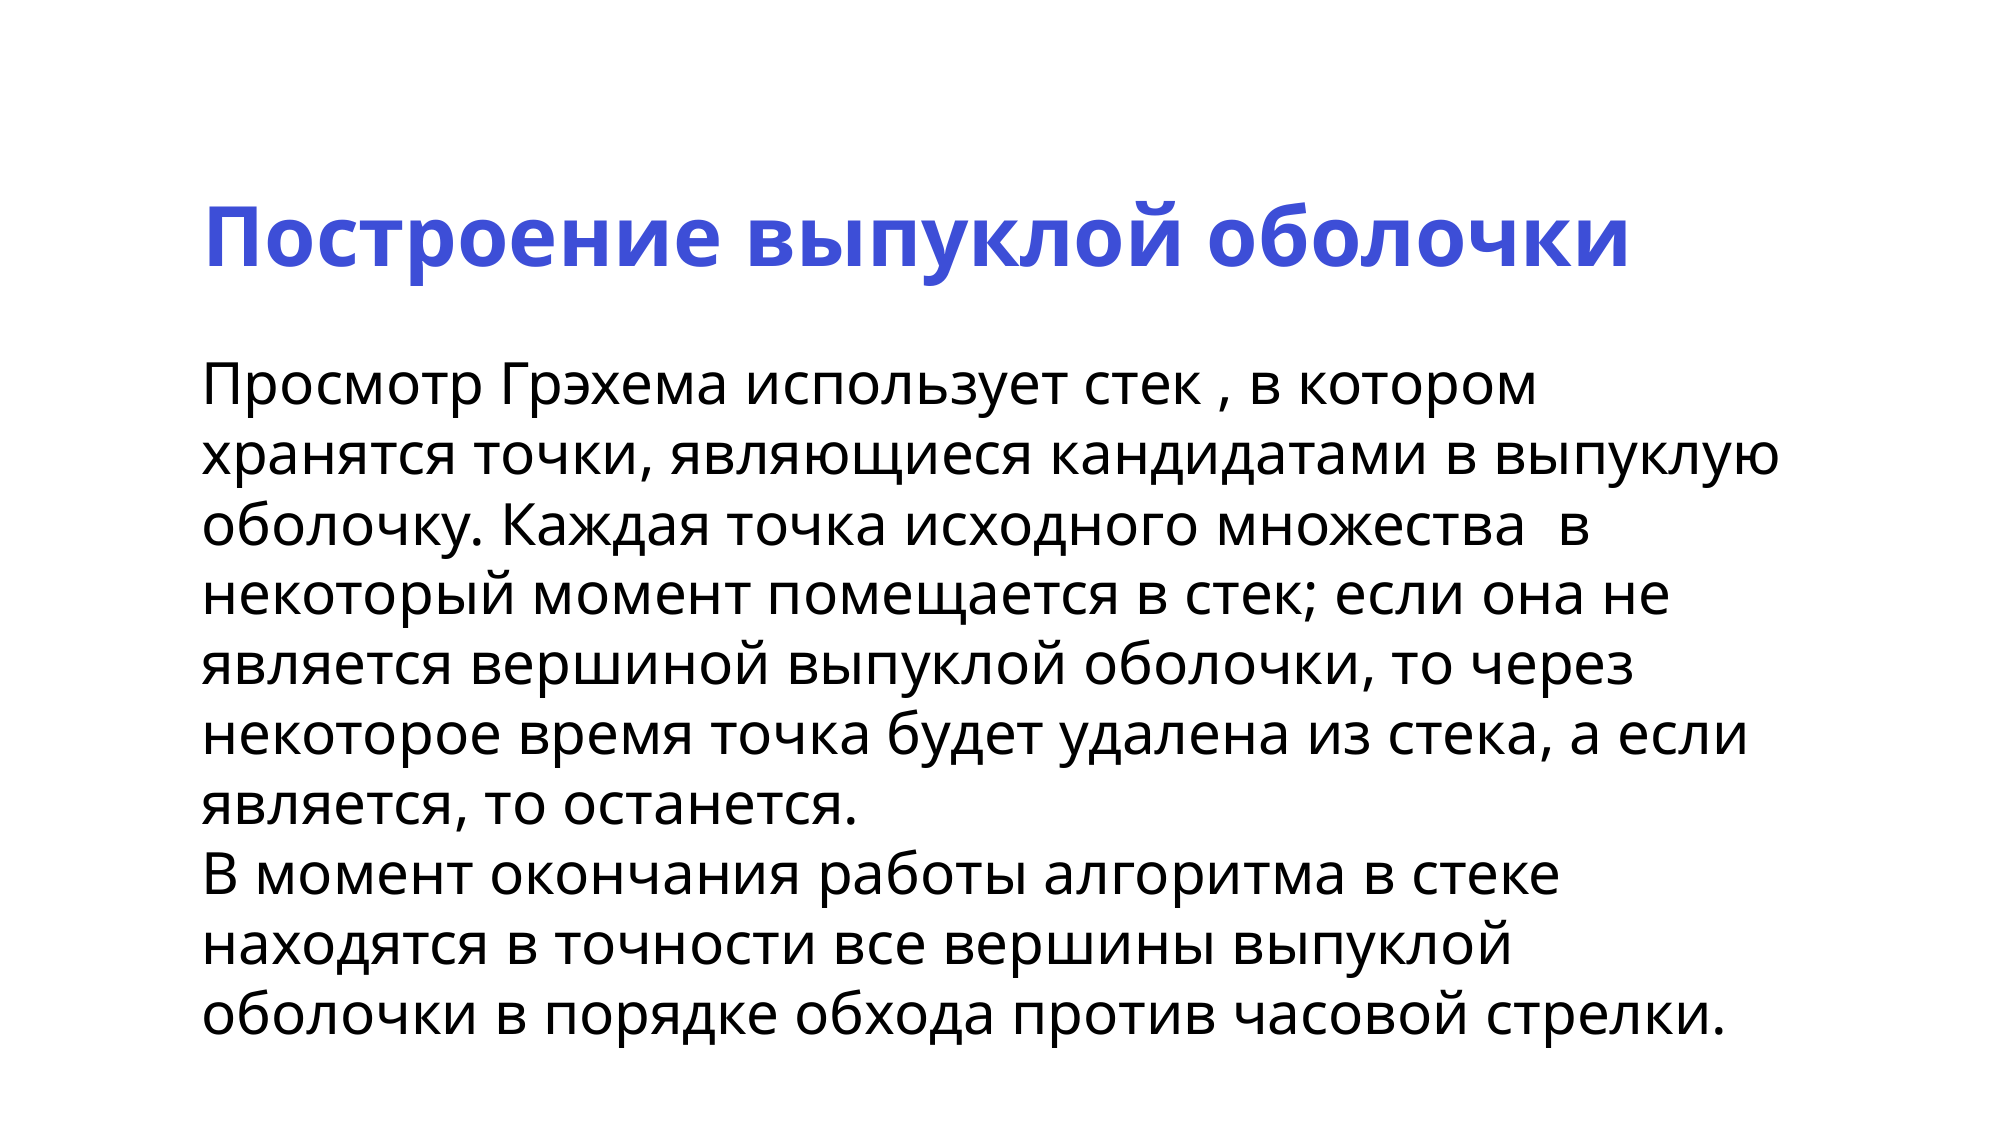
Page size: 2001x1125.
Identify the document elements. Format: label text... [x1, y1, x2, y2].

text_box Построение выпуклой оболочки [187, 187, 1816, 307]
